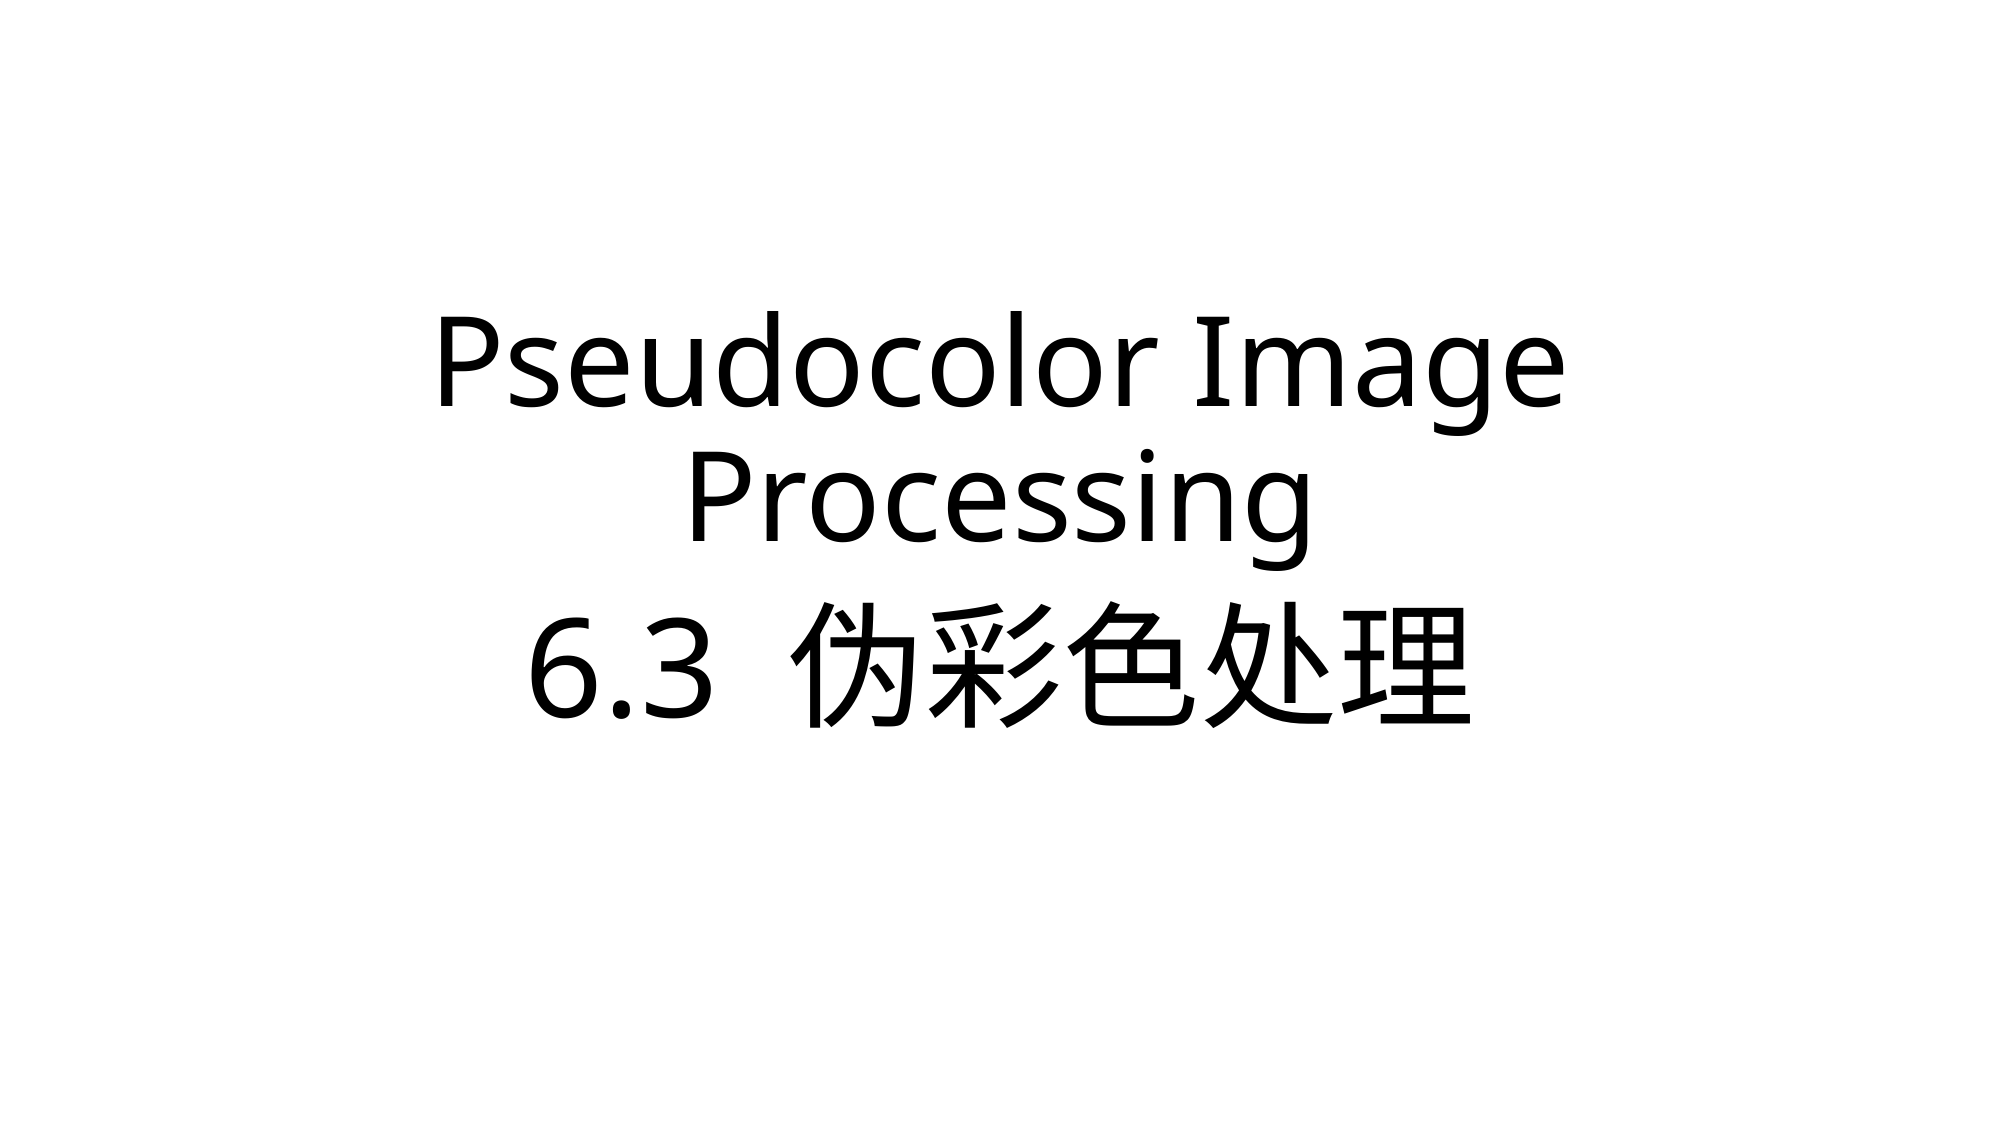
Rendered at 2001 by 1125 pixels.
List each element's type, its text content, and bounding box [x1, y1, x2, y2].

title Pseudocolor Image Processing [249, 184, 1750, 576]
subtitle 6.3 伪彩色处理 [249, 590, 1750, 863]
